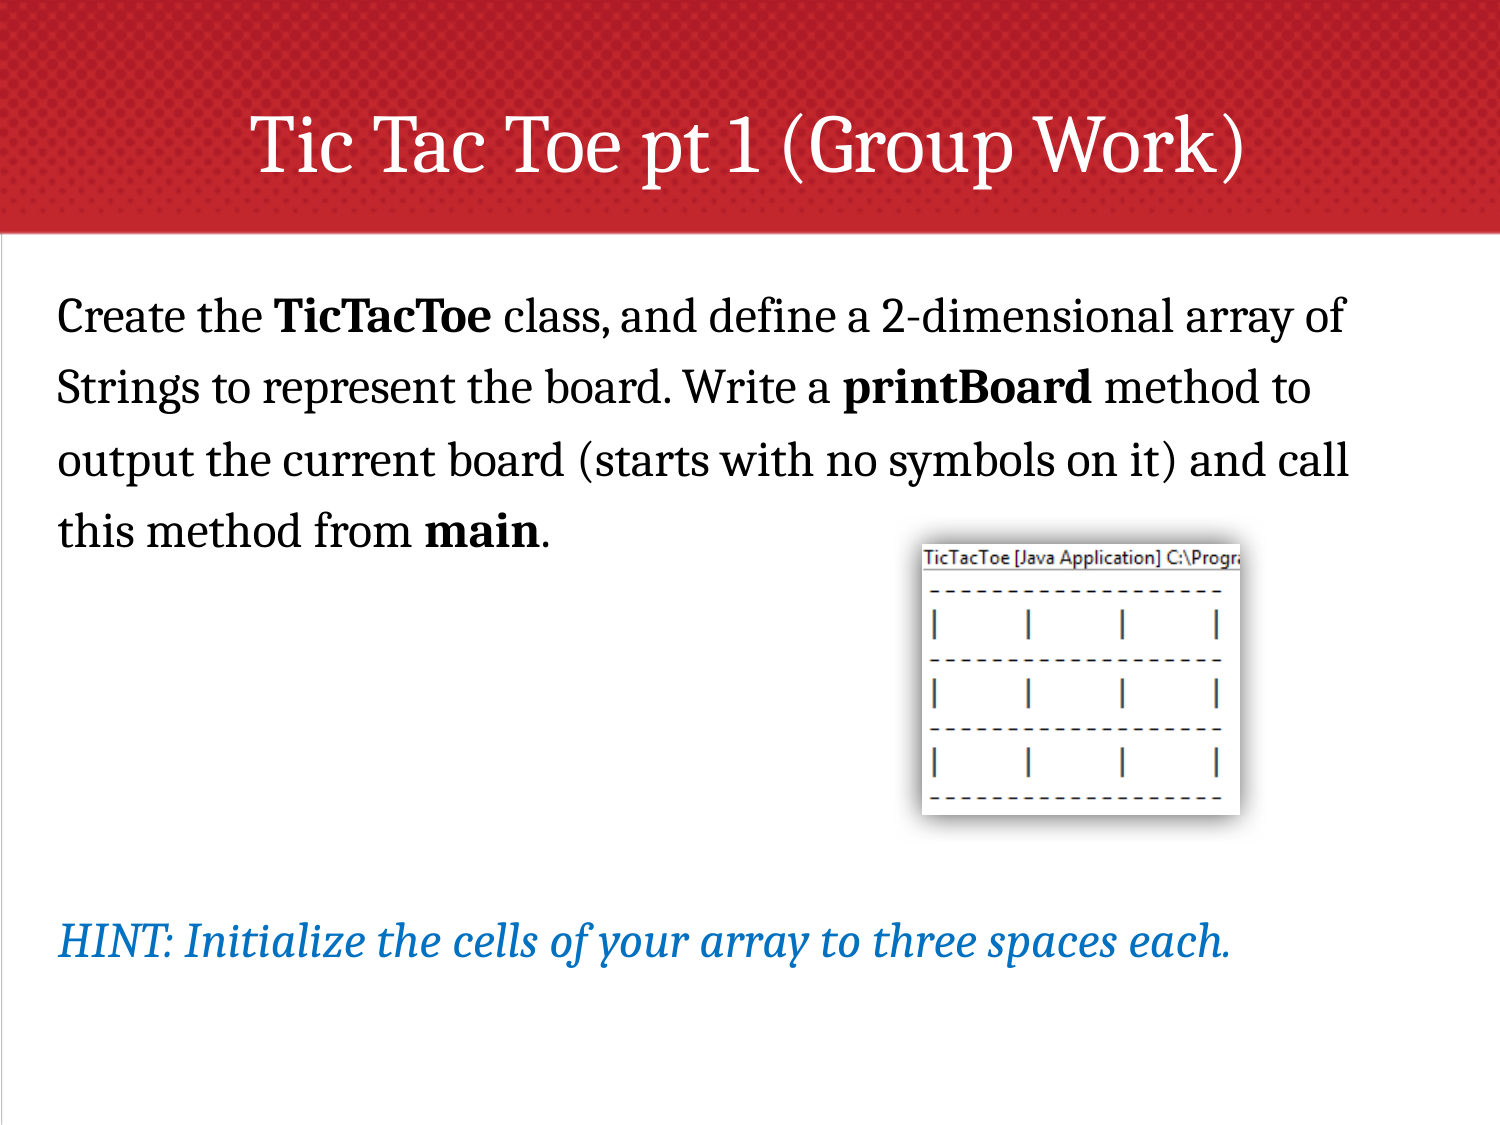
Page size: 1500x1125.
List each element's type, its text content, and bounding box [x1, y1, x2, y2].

picture [0, 0, 1500, 1125]
title Tic Tac Toe pt 1 (Group Work) [75, 45, 1425, 233]
list Create the TicTacToe class, and define a 2-dimensional array of Strings to represent the board. Write a printBoard method to output the current board (starts with no symbols on it) and call this method from main. HINT: Initialize the cells of your array to three spaces each. [23, 262, 1451, 1097]
